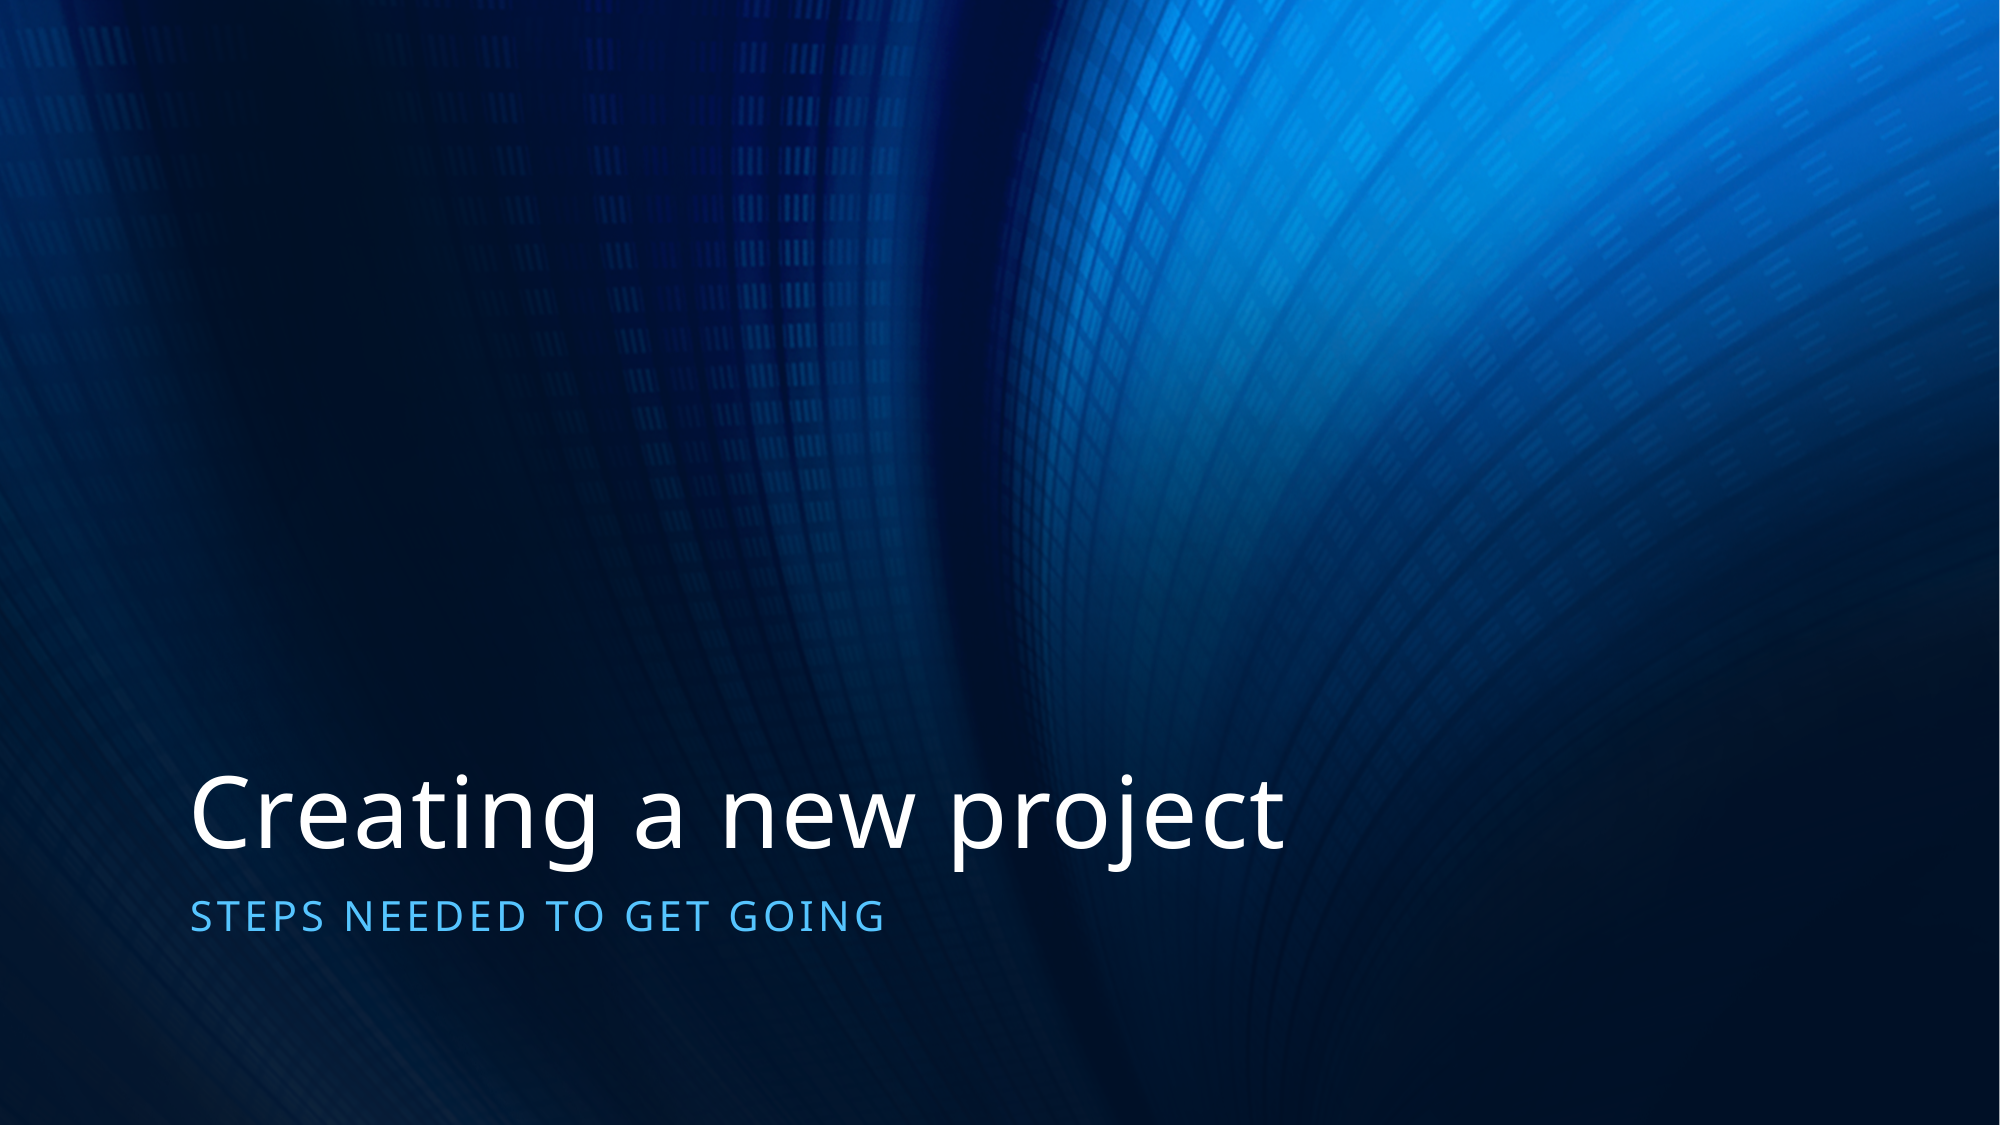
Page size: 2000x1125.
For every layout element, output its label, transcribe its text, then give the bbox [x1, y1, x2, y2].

picture [0, 0, 2000, 1125]
list Steps needed to get going [174, 887, 1600, 988]
title Creating a new project [173, 412, 1600, 875]
